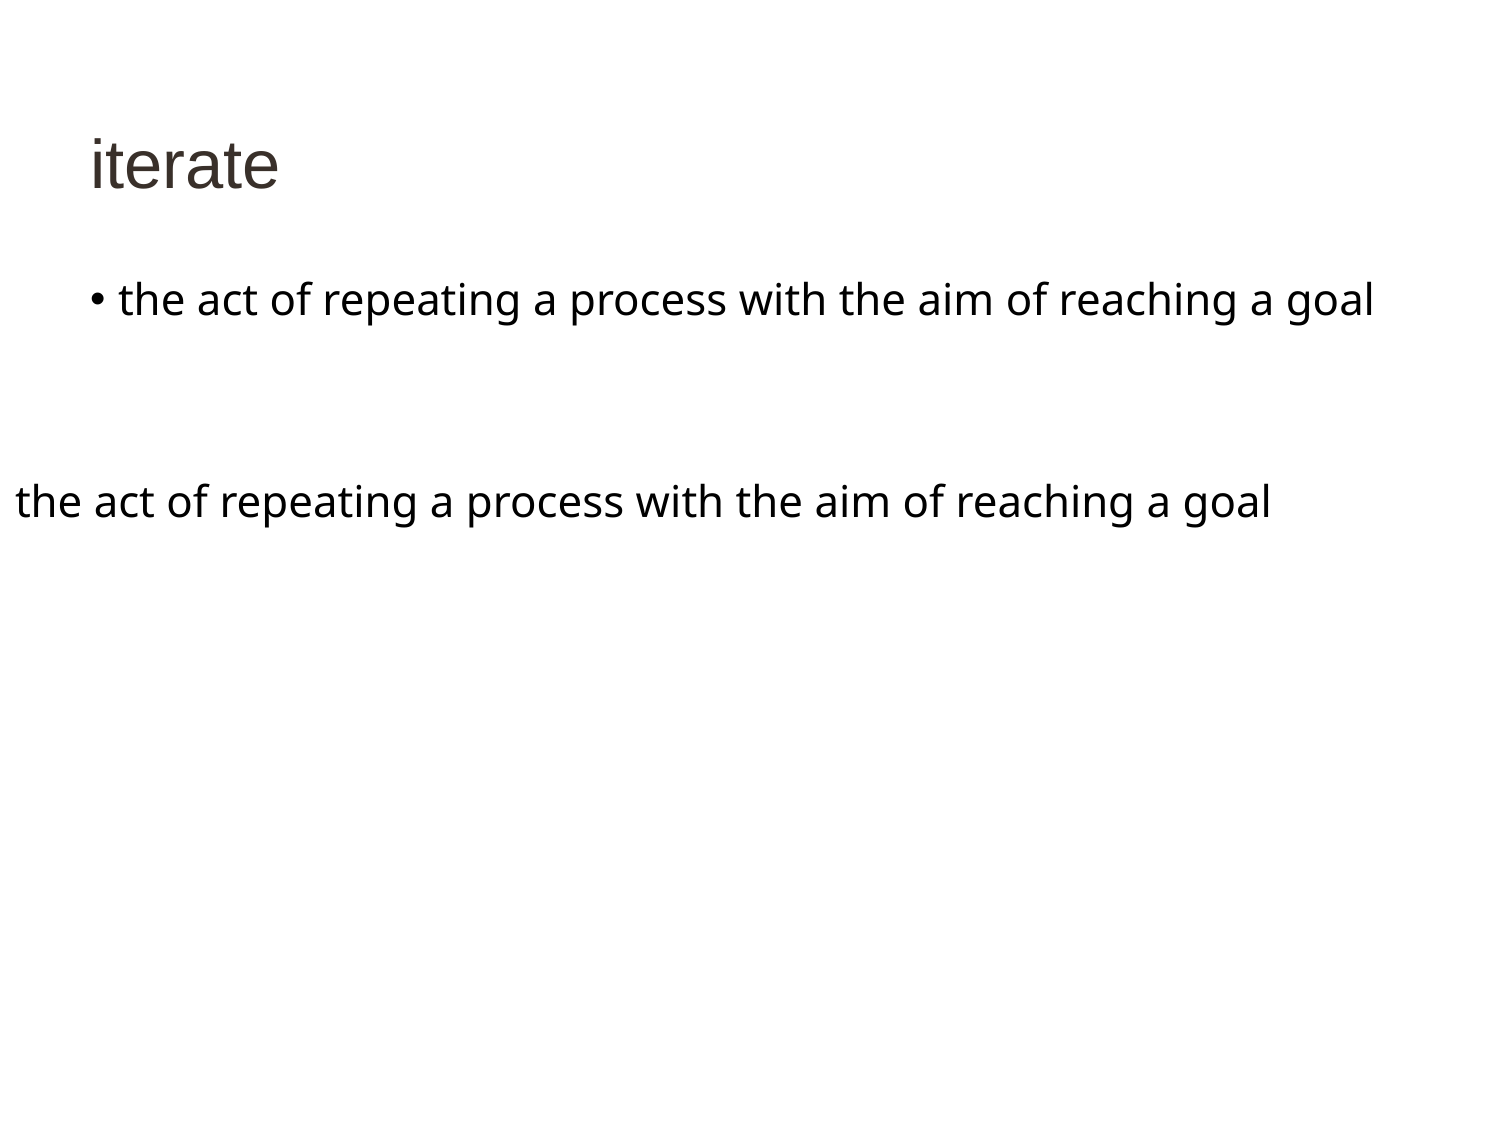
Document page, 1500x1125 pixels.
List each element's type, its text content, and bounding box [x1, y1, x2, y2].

list the act of repeating a process with the aim of reaching a goal [75, 262, 1425, 1078]
list the act of repeating a process with the aim of reaching a goal [0, 464, 1350, 661]
title iterate [75, 30, 1425, 218]
